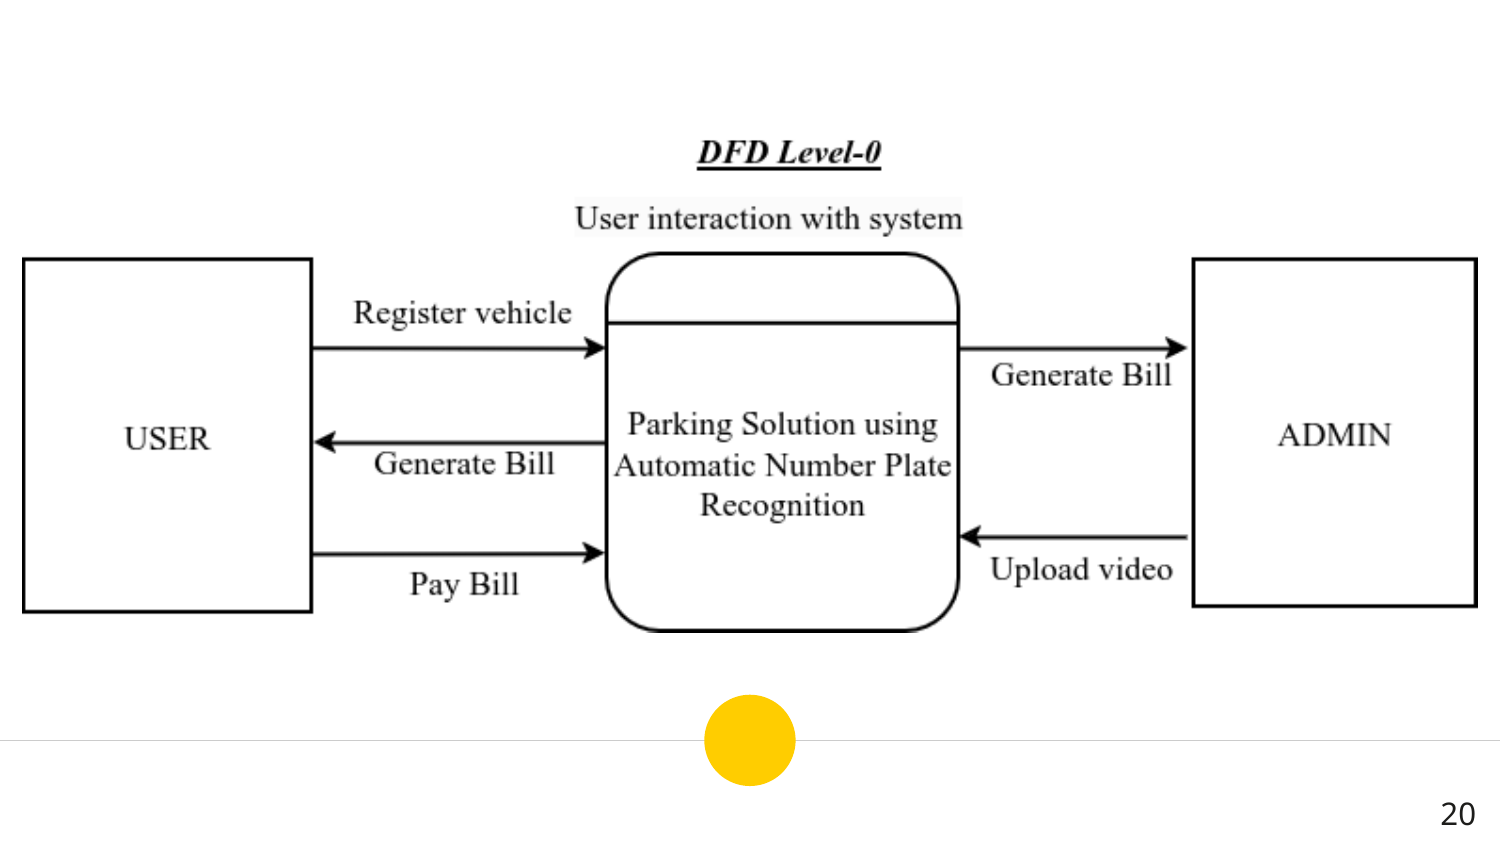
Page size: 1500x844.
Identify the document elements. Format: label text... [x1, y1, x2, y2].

slide_number ‹#› [1401, 779, 1492, 844]
picture [21, 122, 1479, 633]
